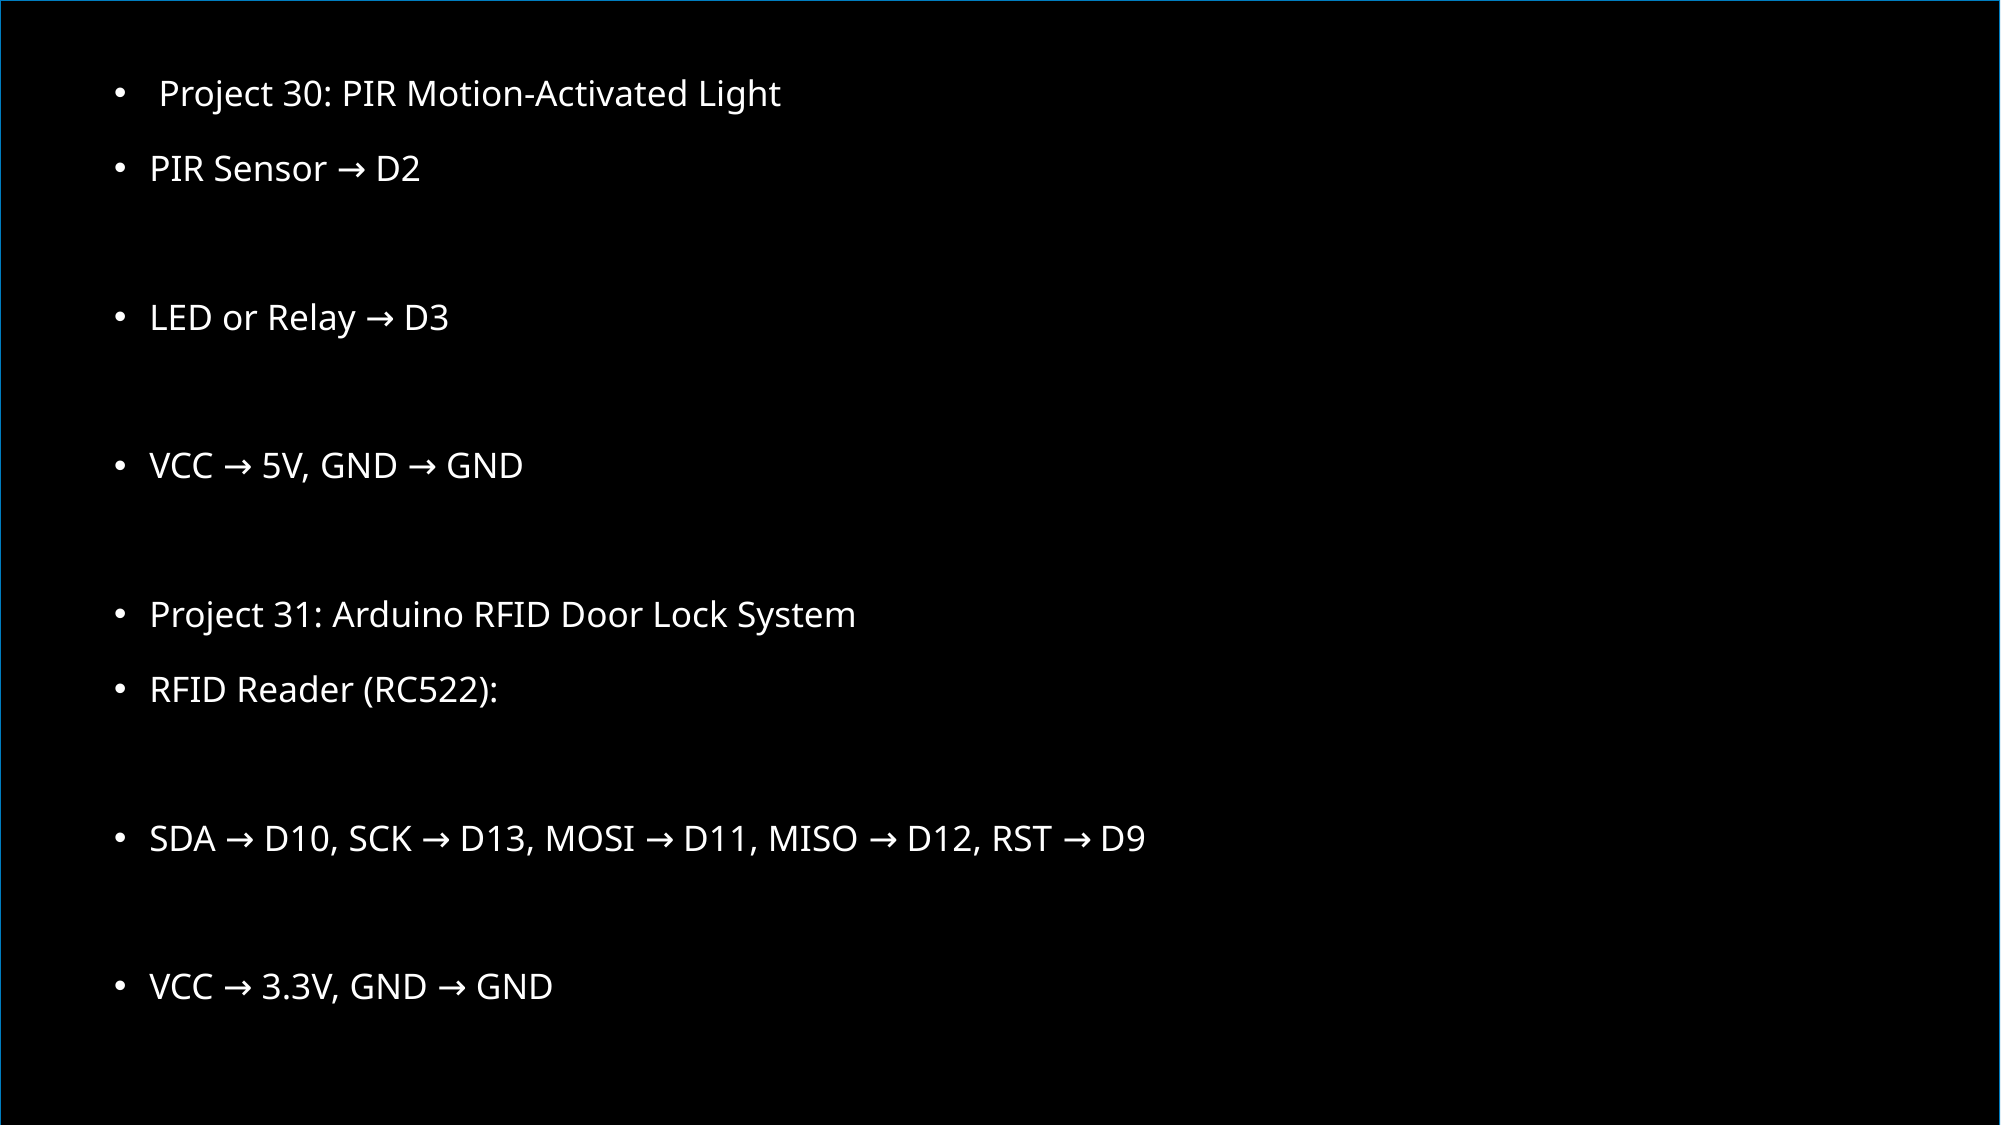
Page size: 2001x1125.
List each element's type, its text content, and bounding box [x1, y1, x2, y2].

list Project 30: PIR Motion-Activated Light PIR Sensor → D2 LED or Relay → D3 VCC → 5V, GND → GND Project 31: Arduino RFID Door Lock System RFID Reader (RC522): SDA → D10, SCK → D13, MOSI → D11, MISO → D12, RST → D9 VCC → 3.3V, GND → GND [114, 59, 1887, 1014]
